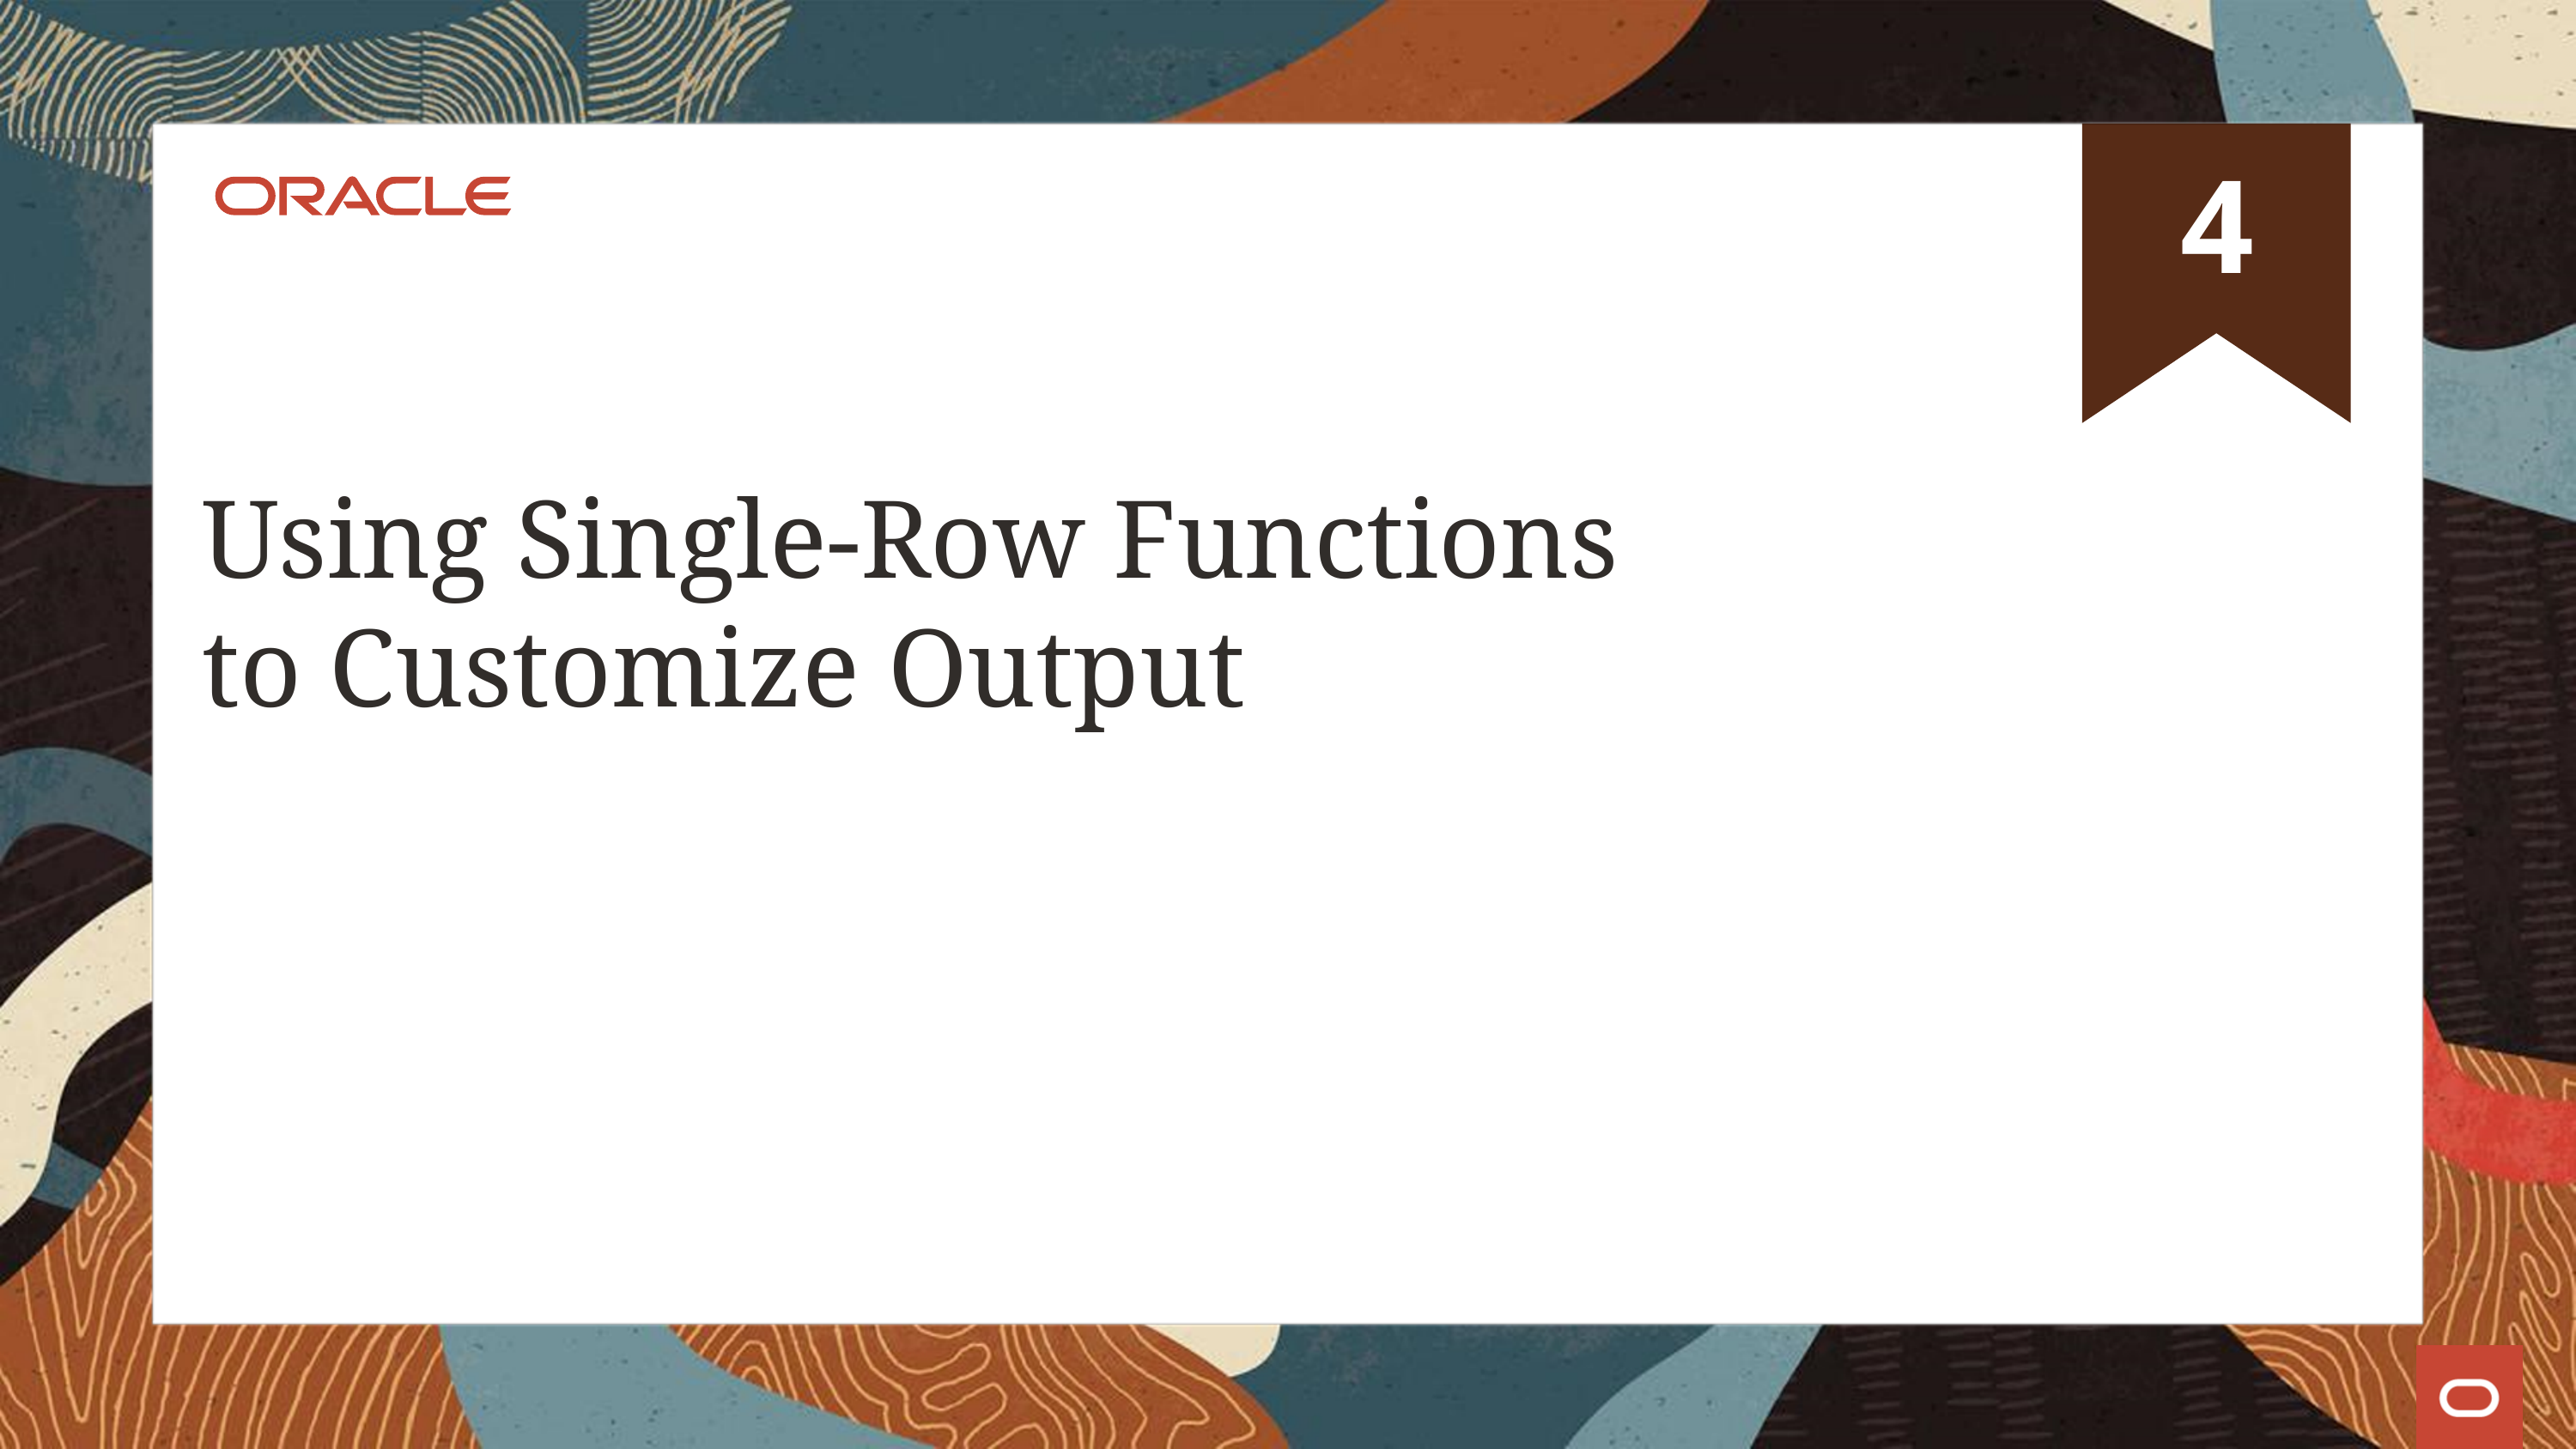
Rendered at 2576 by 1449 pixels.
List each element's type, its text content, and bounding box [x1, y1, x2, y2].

title Using Single-Row Functions to Customize Output [197, 584, 2379, 732]
picture [0, 0, 2576, 1449]
